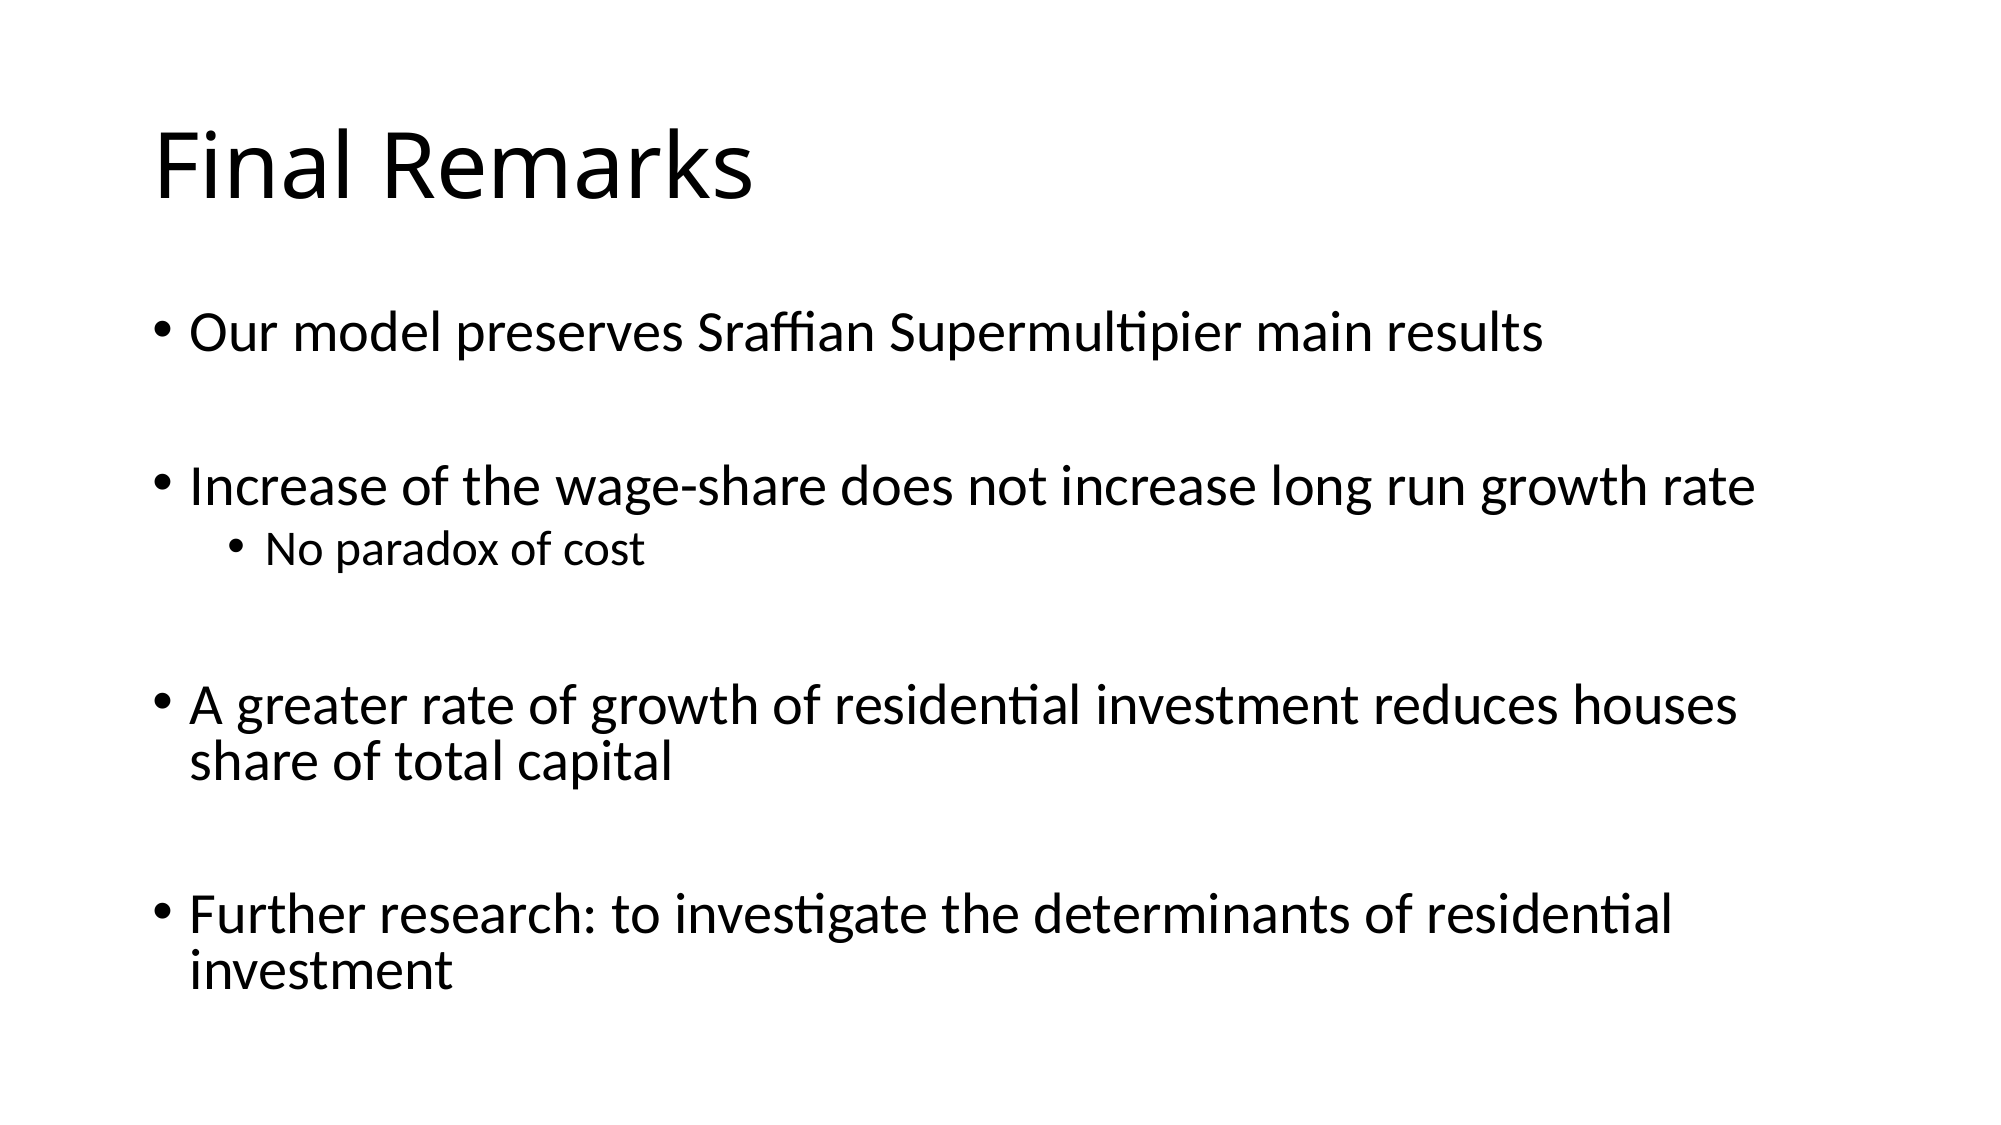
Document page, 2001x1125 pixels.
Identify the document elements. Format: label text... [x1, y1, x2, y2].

title Final Remarks [137, 59, 1863, 278]
list Our model preserves Sraffian Supermultipier main results Increase of the wage-share does not increase long run growth rate No paradox of cost A greater rate of growth of residential investment reduces houses share of total capital Further research: to investigate the determinants of residential investment [137, 299, 1863, 1014]
